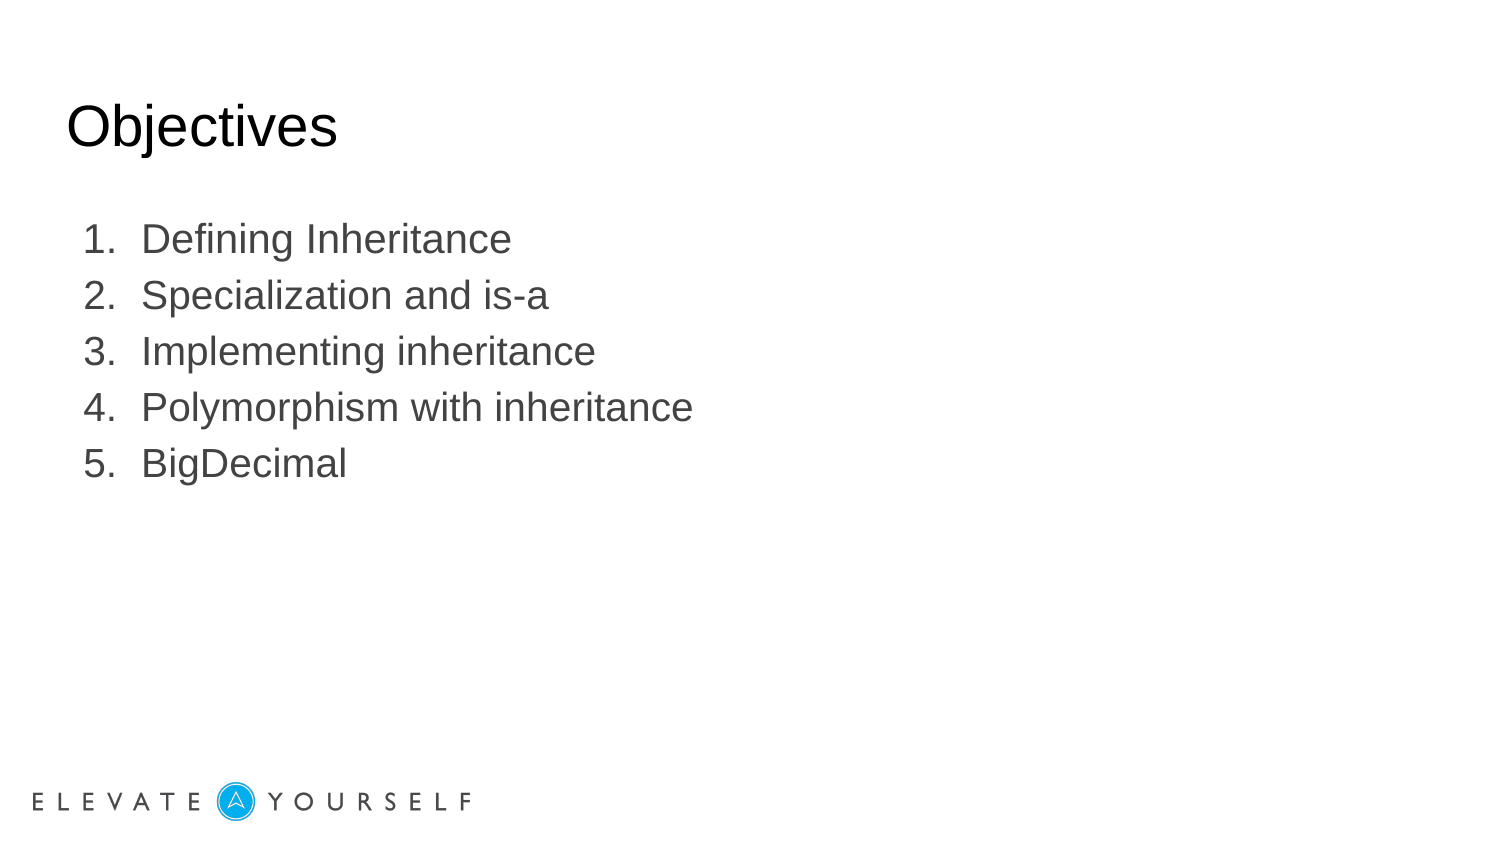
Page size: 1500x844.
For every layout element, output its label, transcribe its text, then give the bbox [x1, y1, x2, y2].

text_box Defining Inheritance Specialization and is-a Implementing inheritance Polymorphism with inheritance BigDecimal [51, 188, 1449, 750]
picture [33, 781, 470, 821]
title Objectives [51, 72, 1449, 167]
